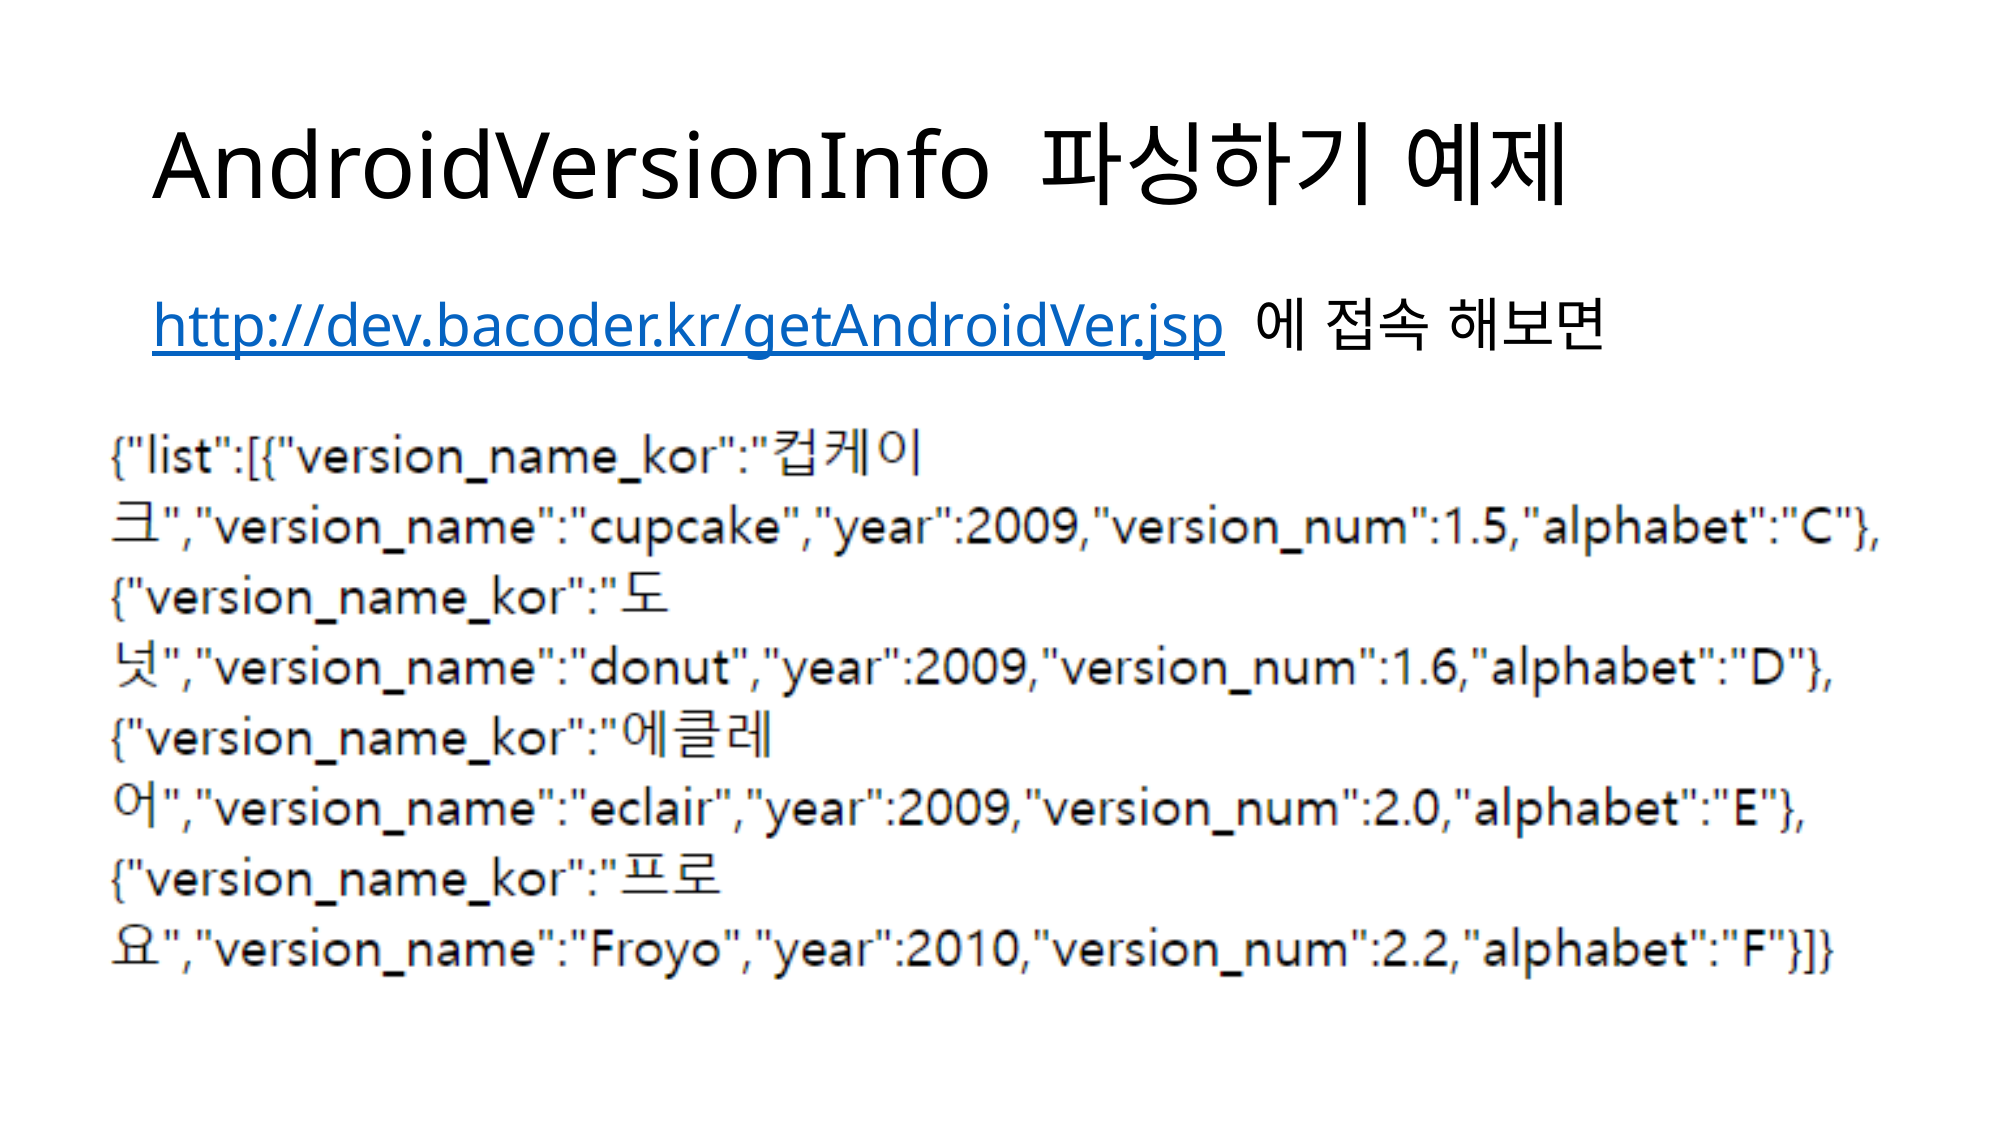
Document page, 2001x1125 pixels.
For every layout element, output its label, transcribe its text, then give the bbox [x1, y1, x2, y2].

text_box http://dev.bacoder.kr/getAndroidVer.jsp 에 접속 해보면 [137, 281, 1725, 376]
picture [97, 406, 1907, 1053]
title AndroidVersionInfo 파싱하기 예제 [137, 59, 1863, 278]
